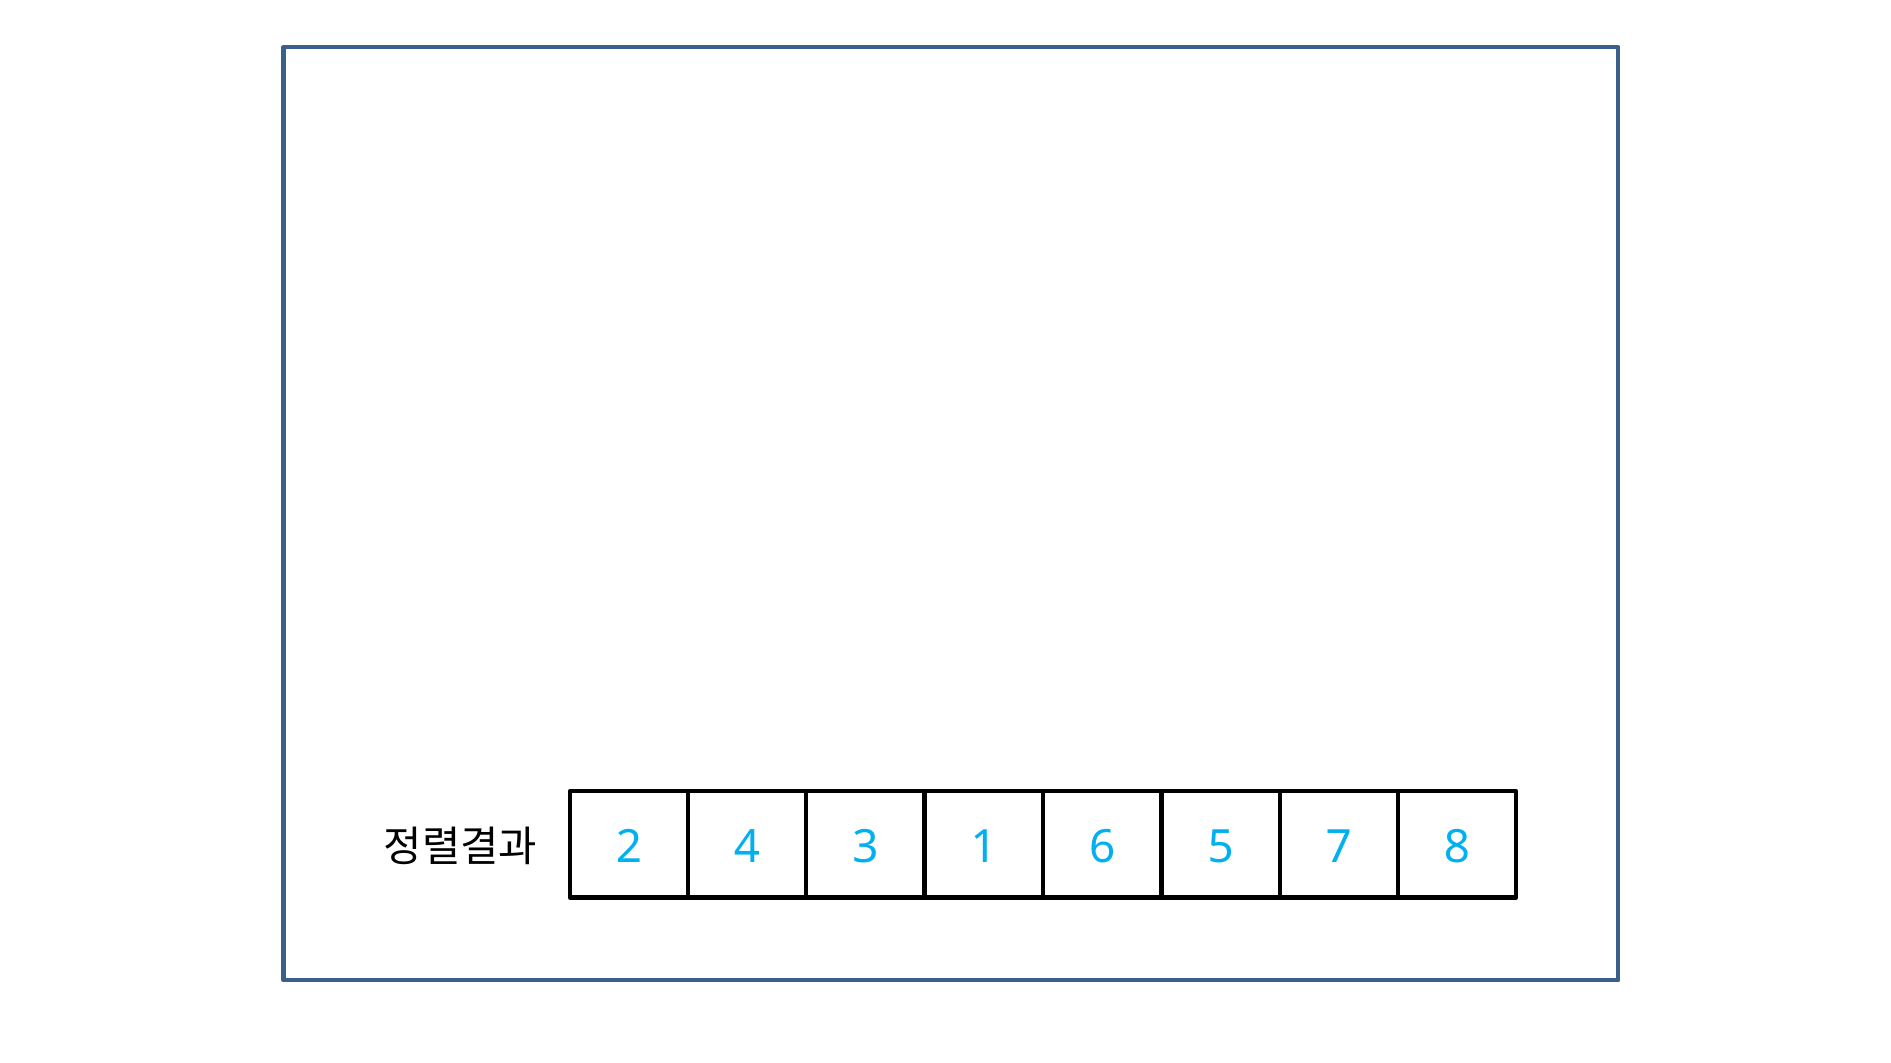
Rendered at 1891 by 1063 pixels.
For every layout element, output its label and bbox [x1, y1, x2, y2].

text_box [281, 45, 1620, 982]
